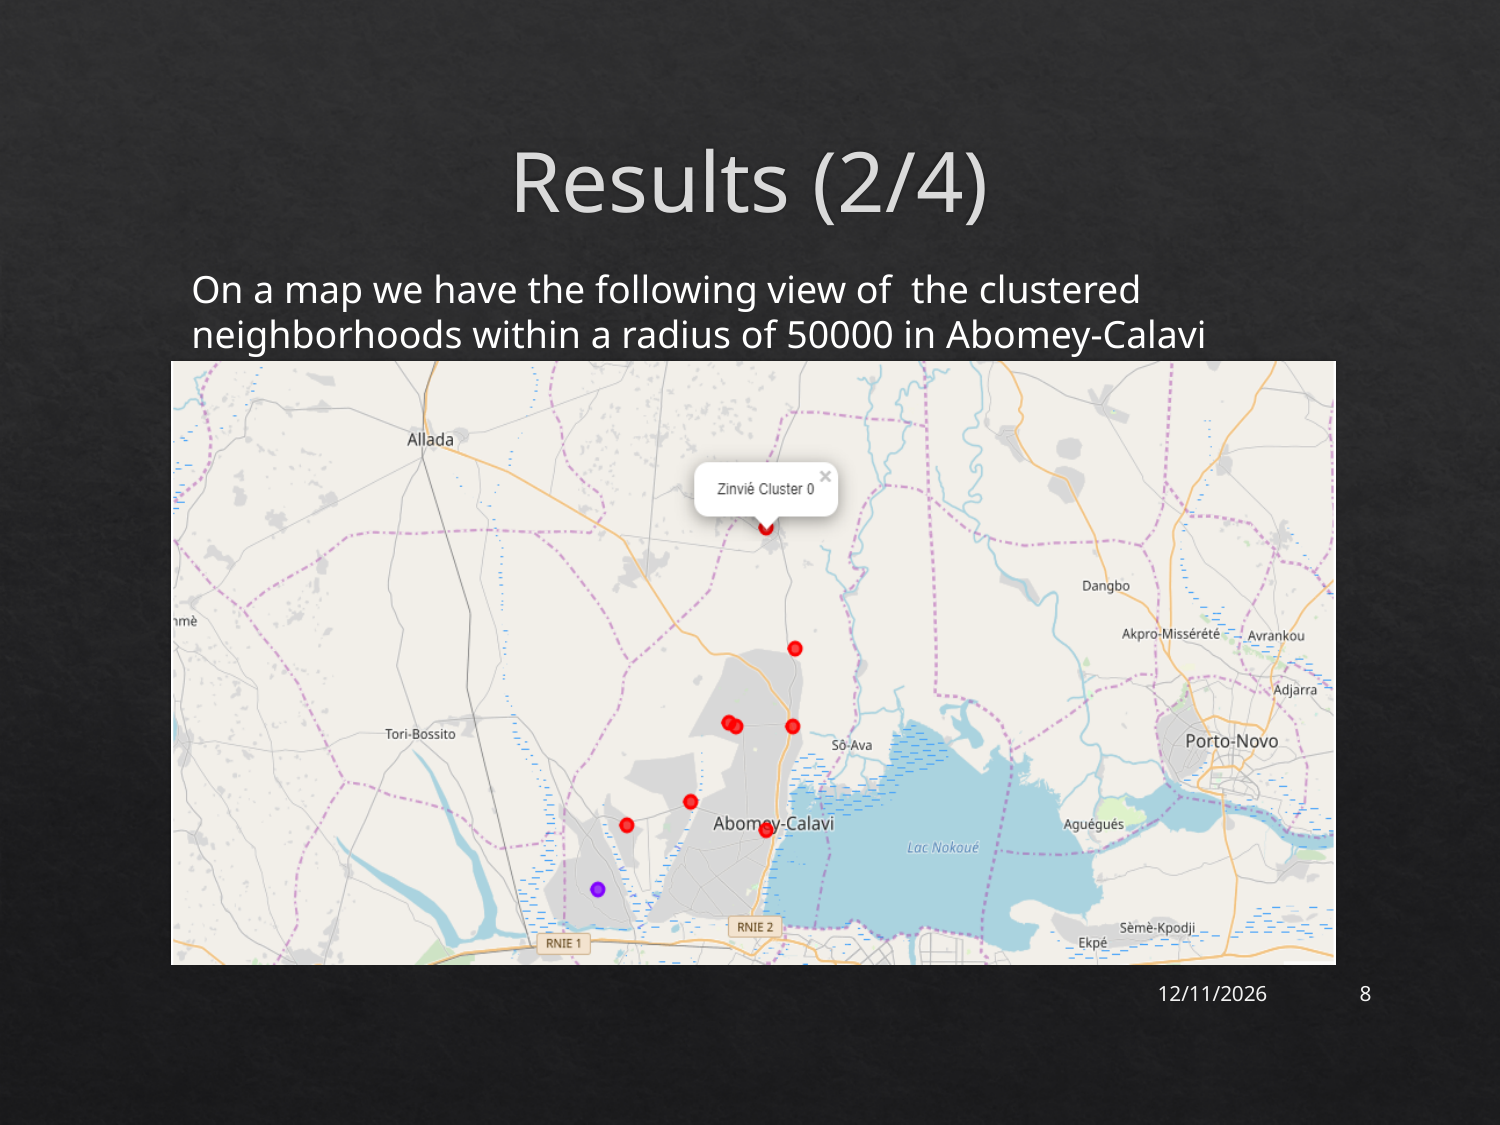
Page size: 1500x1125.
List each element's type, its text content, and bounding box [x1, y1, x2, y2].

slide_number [944, 976, 1283, 1025]
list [170, 361, 1336, 965]
text_box On a map we have the following view of the clustered neighborhoods within a radius of 50000 in Abomey-Calavi [176, 258, 1336, 359]
slide_number 8 [1293, 965, 1387, 1025]
title Results (2/4) [112, 99, 1387, 260]
